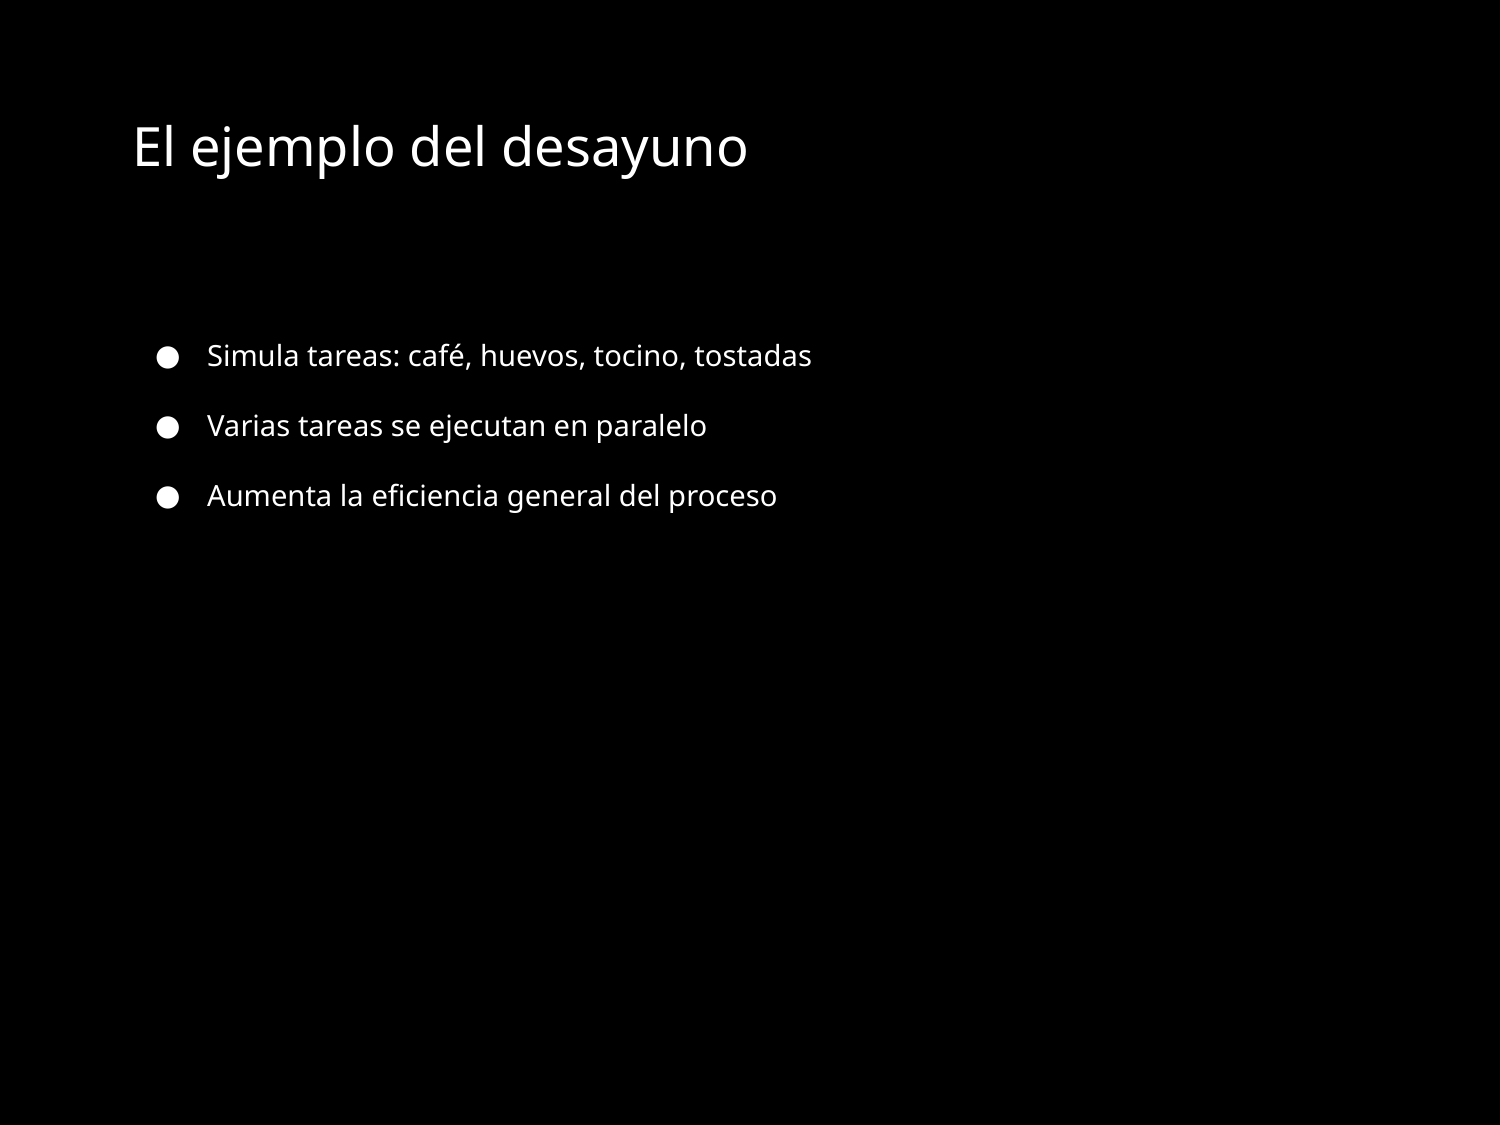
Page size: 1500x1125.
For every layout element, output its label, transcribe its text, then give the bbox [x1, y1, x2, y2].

list Simula tareas: café, huevos, tocino, tostadas Varias tareas se ejecutan en paralelo Aumenta la eficiencia general del proceso [116, 252, 1383, 1000]
title El ejemplo del desayuno [116, 97, 1383, 223]
